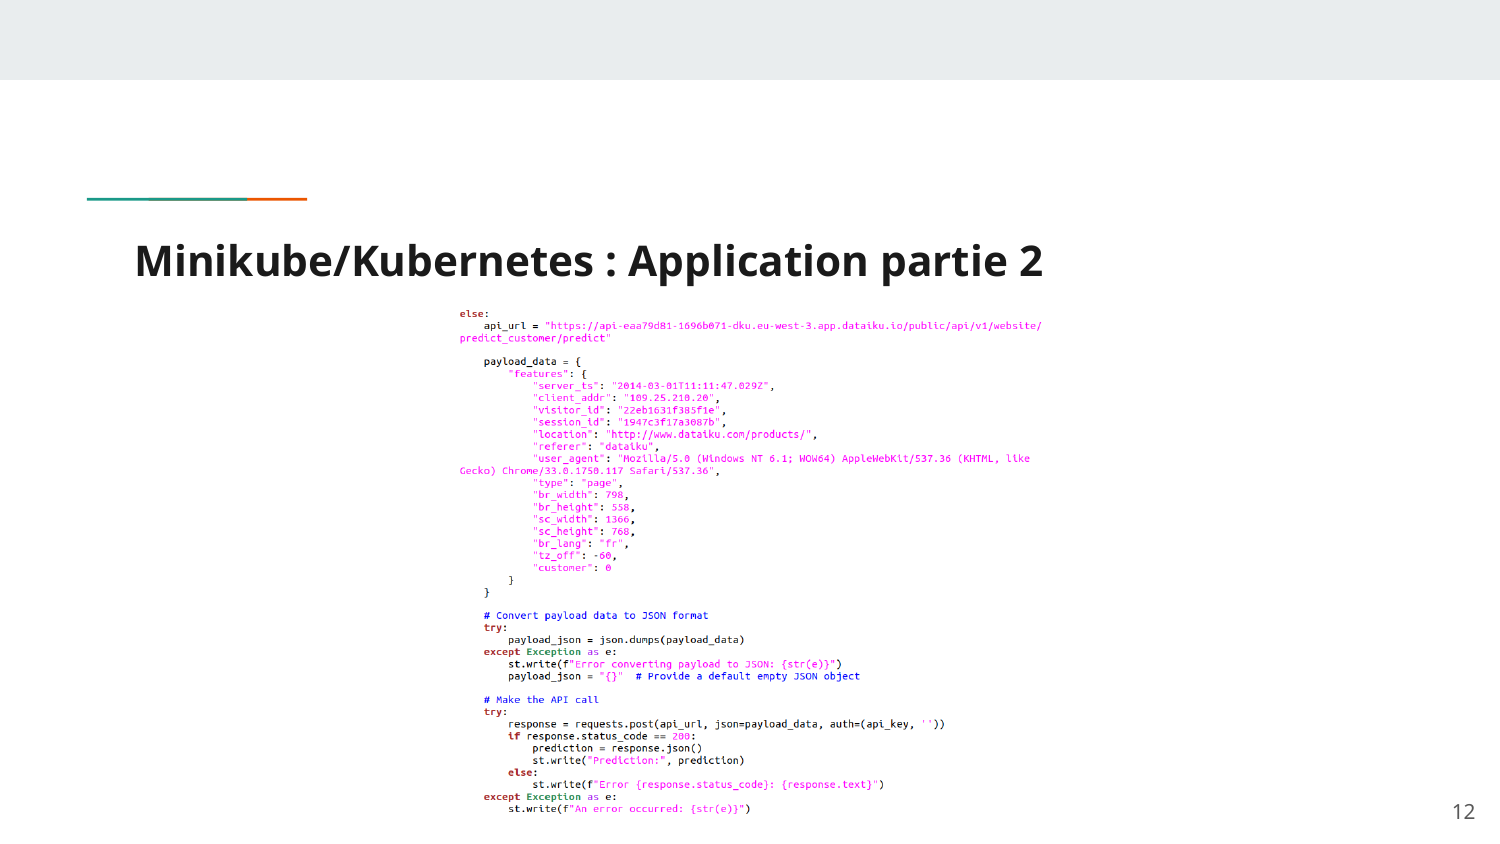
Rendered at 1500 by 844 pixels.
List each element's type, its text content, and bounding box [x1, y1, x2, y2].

picture [458, 303, 1042, 822]
title Minikube/Kubernetes : Application partie 2 [119, 216, 1381, 305]
slide_number ‹#› [1400, 779, 1491, 844]
